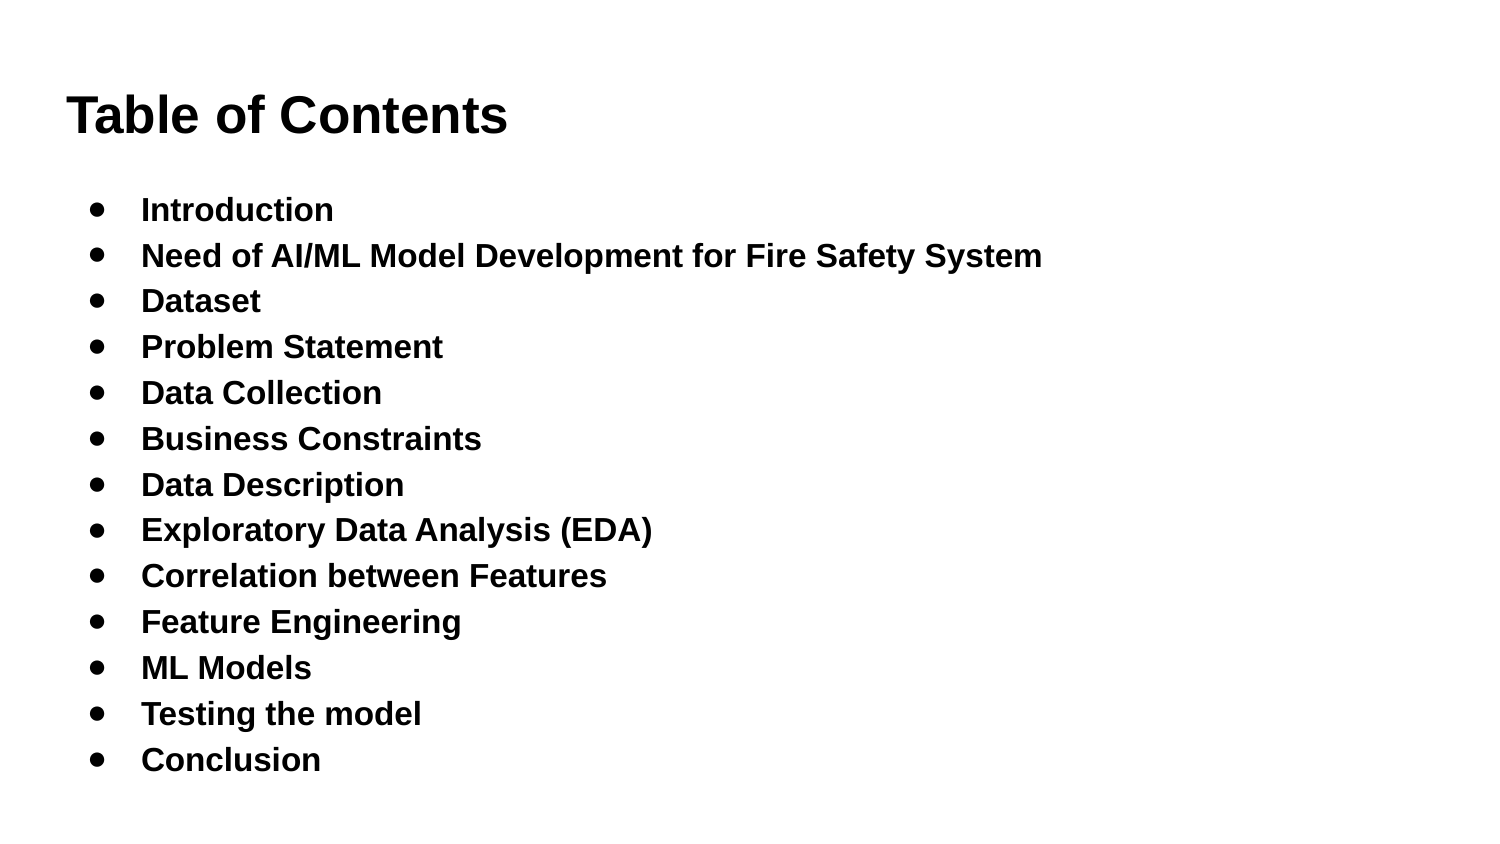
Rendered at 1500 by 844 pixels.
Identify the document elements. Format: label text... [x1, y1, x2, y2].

title Table of Contents [51, 65, 1449, 160]
list Introduction Need of AI/ML Model Development for Fire Safety System Dataset Problem Statement Data Collection Business Constraints Data Description Exploratory Data Analysis (EDA) Correlation between Features Feature Engineering ML Models Testing the model Conclusion [51, 166, 1449, 801]
